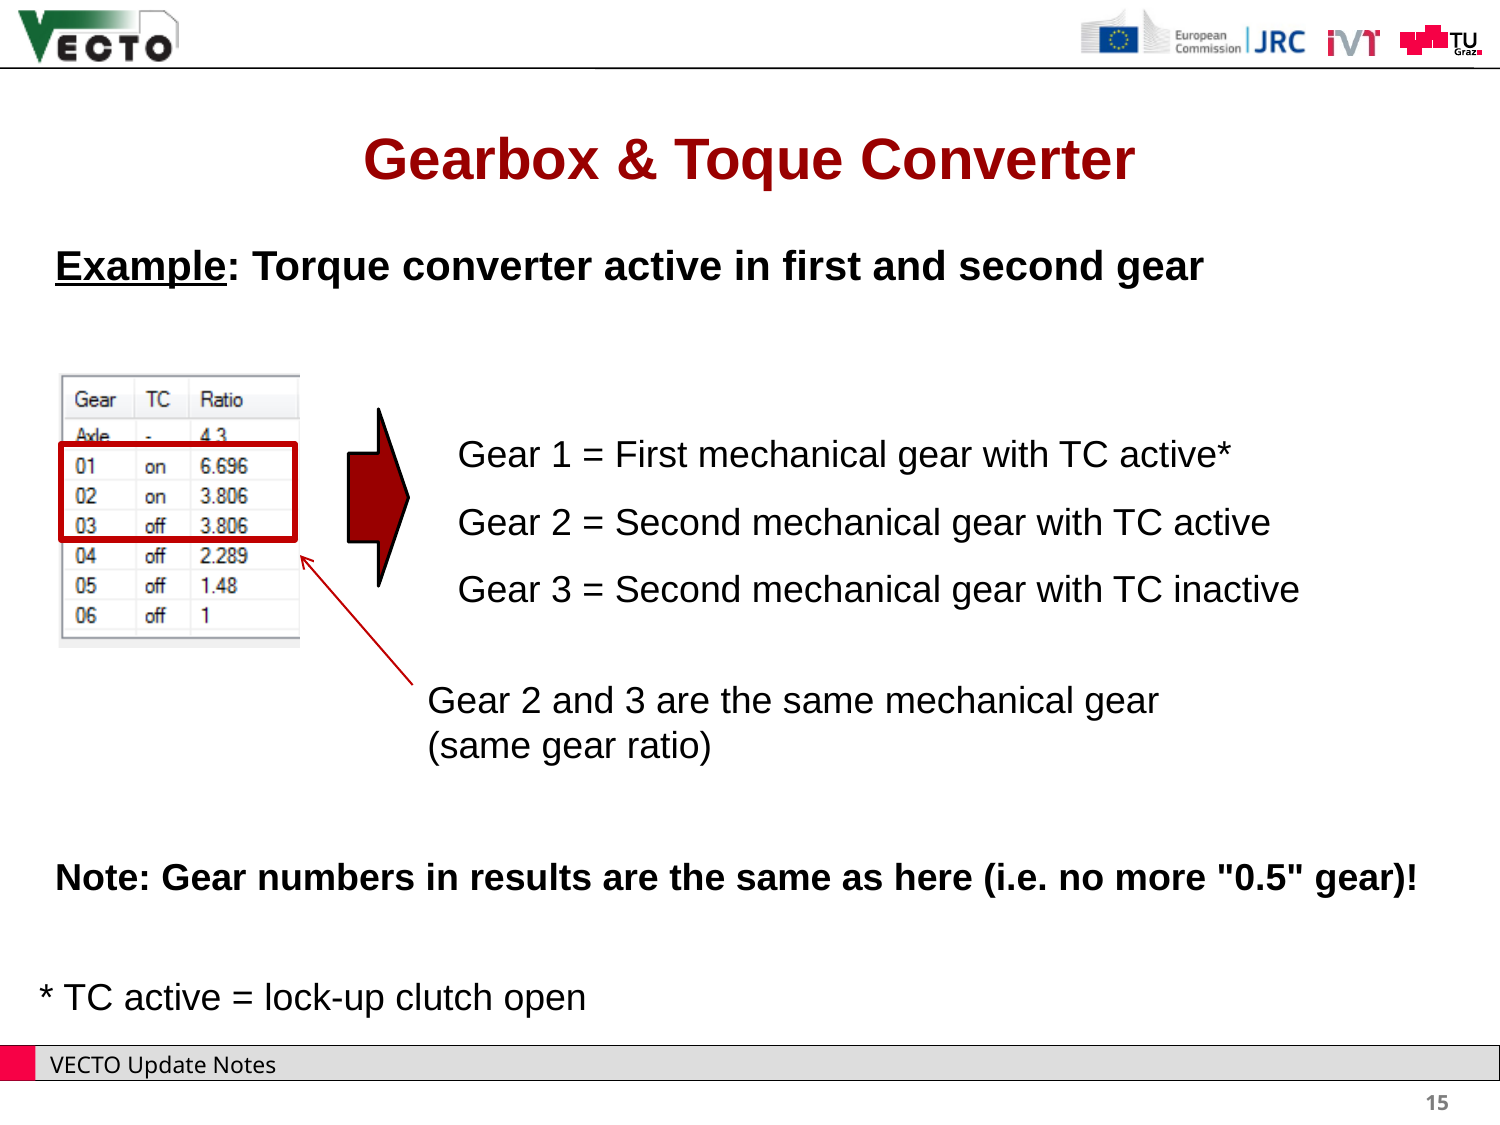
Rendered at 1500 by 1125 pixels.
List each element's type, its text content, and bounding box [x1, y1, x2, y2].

text_box [348, 408, 409, 553]
text_box * TC active = lock-up clutch open [24, 965, 1248, 1026]
picture [17, 9, 179, 65]
text_box Gear 2 and 3 are the same mechanical gear (same gear ratio) [412, 668, 1248, 774]
picture [58, 373, 301, 648]
text_box Example: Torque converter active in first and second gear [40, 231, 1376, 297]
text_box Note: Gear numbers in results are the same as here (i.e. no more "0.5" gear)! [40, 845, 1500, 906]
picture [1080, 7, 1306, 54]
picture [1328, 30, 1380, 56]
text_box Gearbox & Toque Converter [0, 127, 1500, 185]
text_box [299, 554, 413, 686]
text_box Gear 1 = First mechanical gear with TC active* Gear 2 = Second mechanical gear with TC active Gear 3 = Second mechanical gear with TC inactive [442, 400, 1459, 618]
